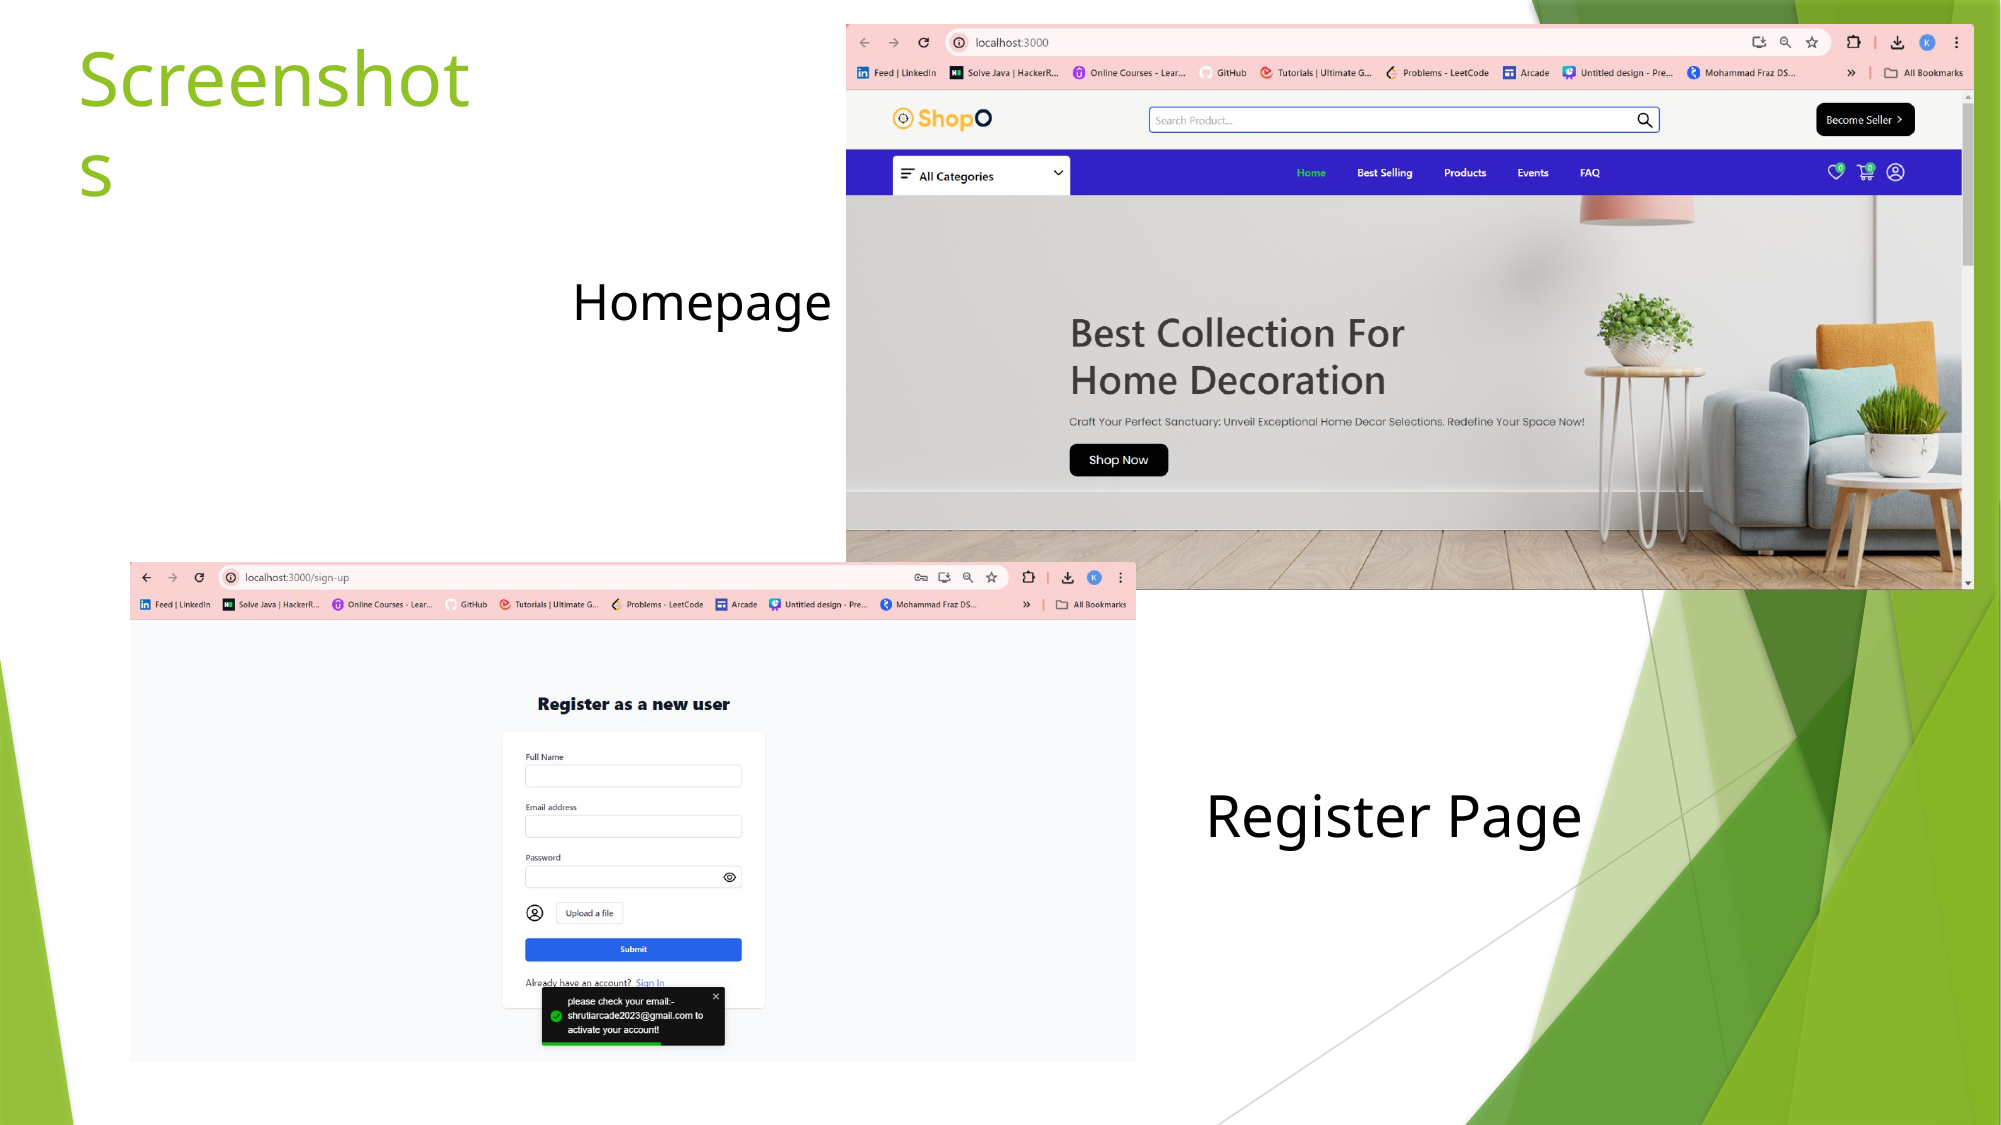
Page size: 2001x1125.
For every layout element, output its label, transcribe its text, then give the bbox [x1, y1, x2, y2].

text_box Register Page [1190, 772, 1630, 874]
title Screenshots [63, 24, 502, 162]
text_box Homepage [557, 263, 841, 401]
picture [129, 23, 1975, 1063]
